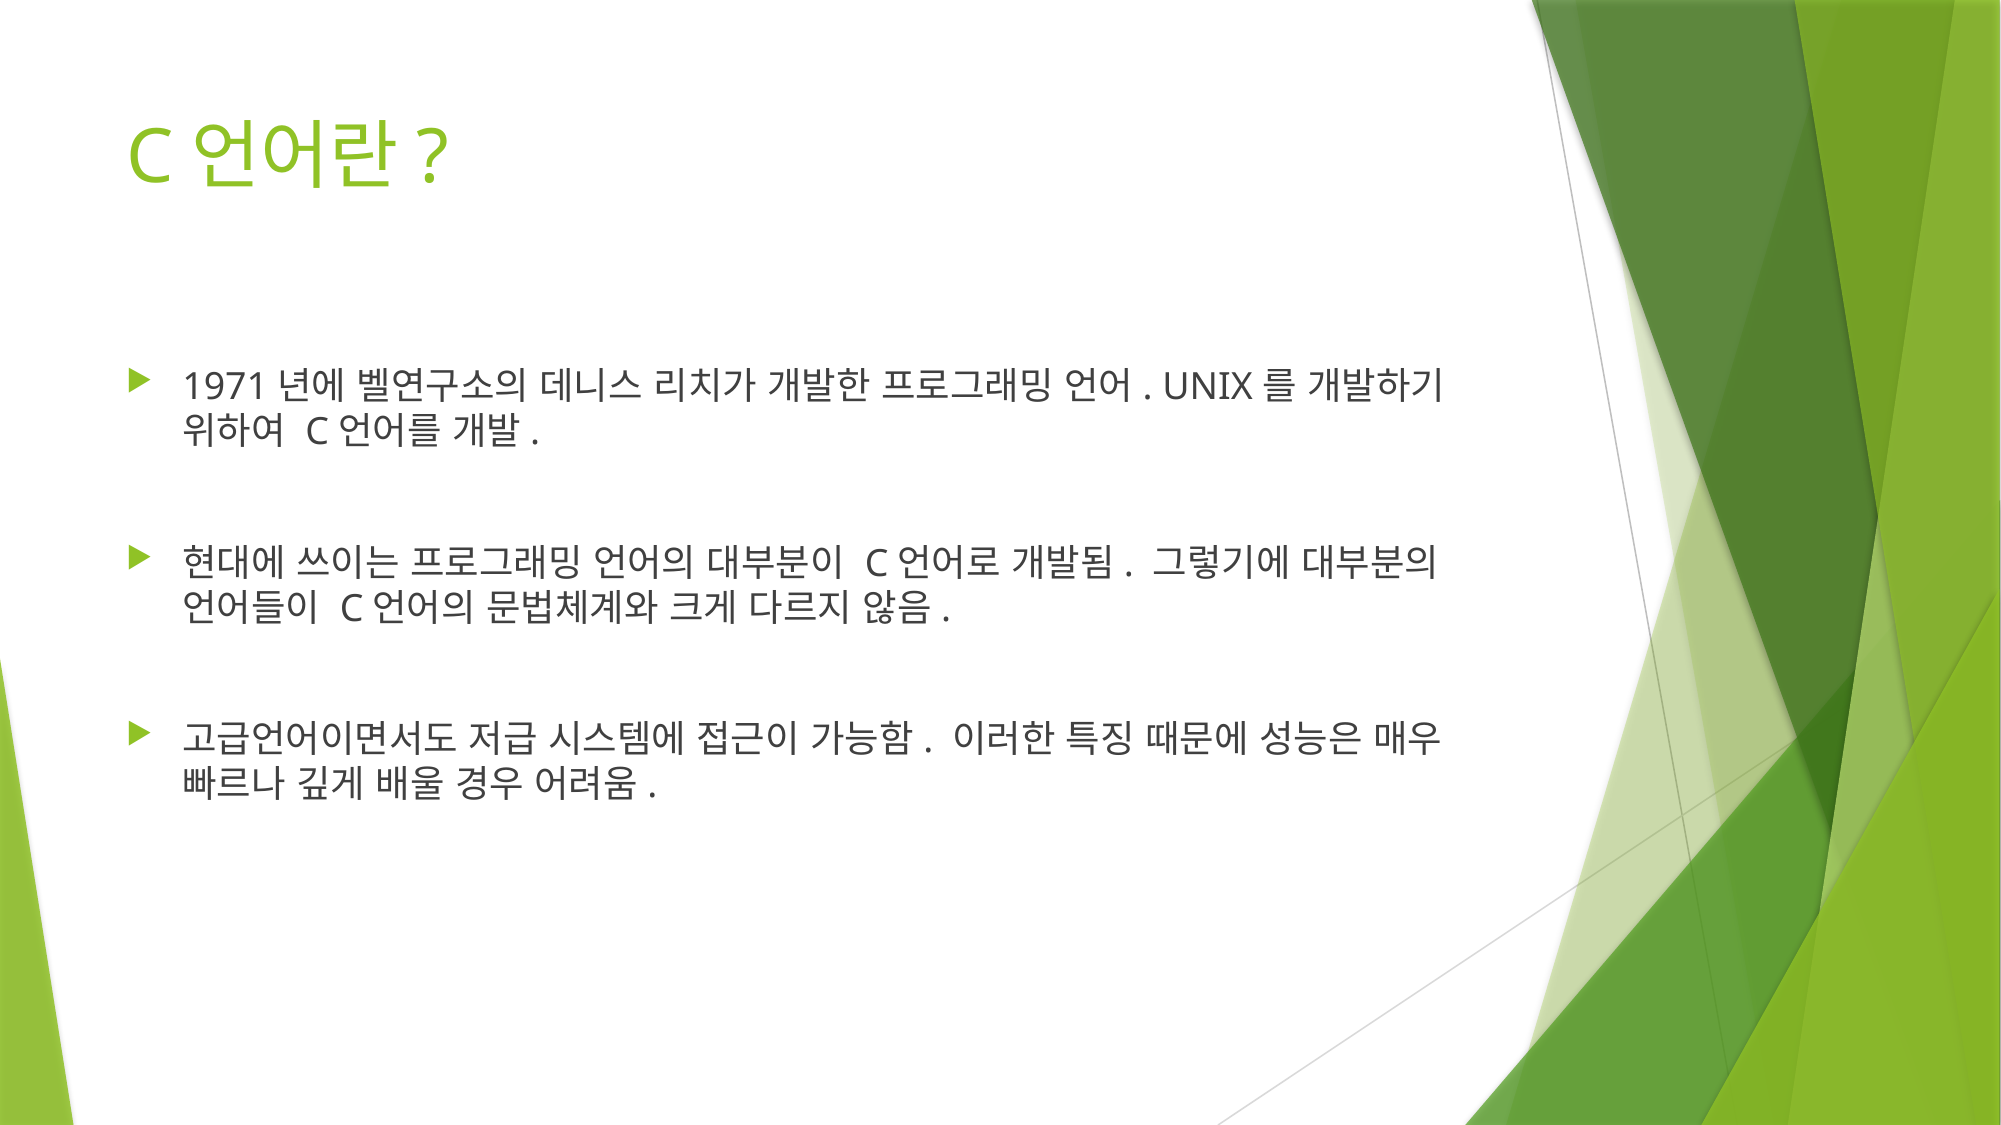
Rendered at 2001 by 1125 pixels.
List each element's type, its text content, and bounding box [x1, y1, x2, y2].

list 1971년에 벨연구소의 데니스 리치가 개발한 프로그래밍 언어. UNIX를 개발하기 위하여 C언어를 개발. 현대에 쓰이는 프로그래밍 언어의 대부분이 C언어로 개발됨. 그렇기에 대부분의 언어들이 C언어의 문법체계와 크게 다르지 않음. 고급언어이면서도 저급 시스템에 접근이 가능함. 이러한 특징 때문에 성능은 매우 빠르나 깊게 배울 경우 어려움. [111, 354, 1522, 992]
title C언어란? [111, 99, 1522, 317]
